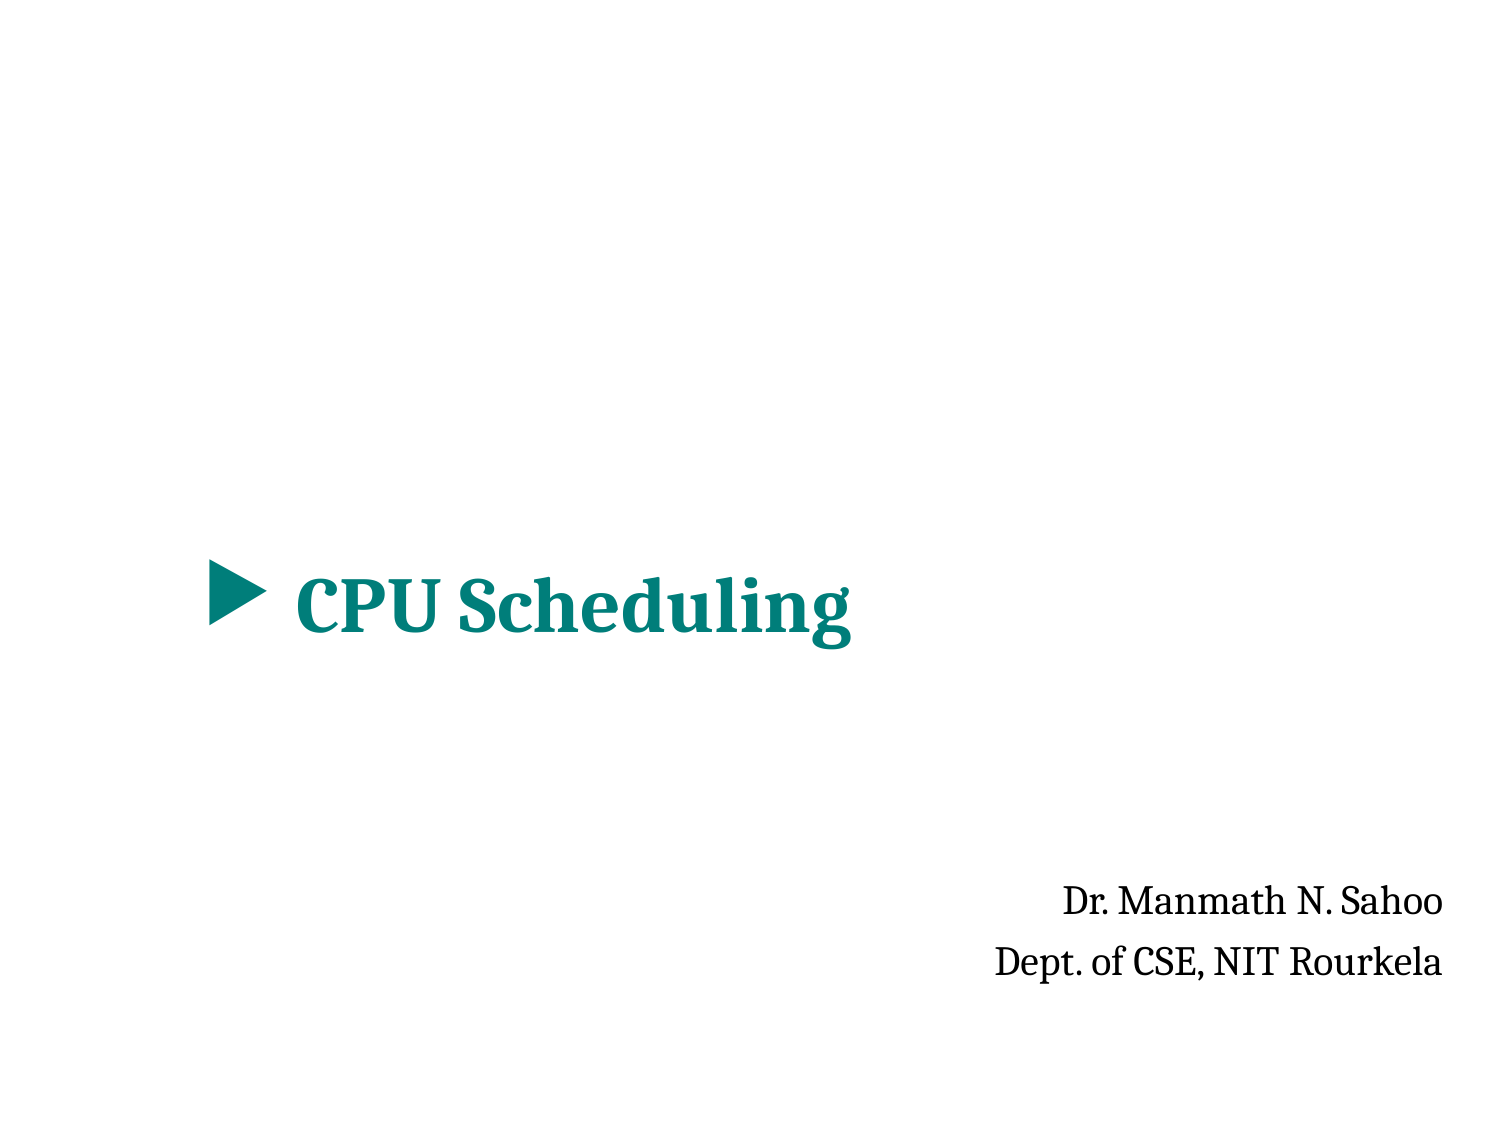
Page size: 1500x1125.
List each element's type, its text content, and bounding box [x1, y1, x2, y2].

title CPU Scheduling [187, 265, 1313, 658]
subtitle Dr. Manmath N. Sahoo Dept. of CSE, NIT Rourkela [333, 871, 1459, 995]
